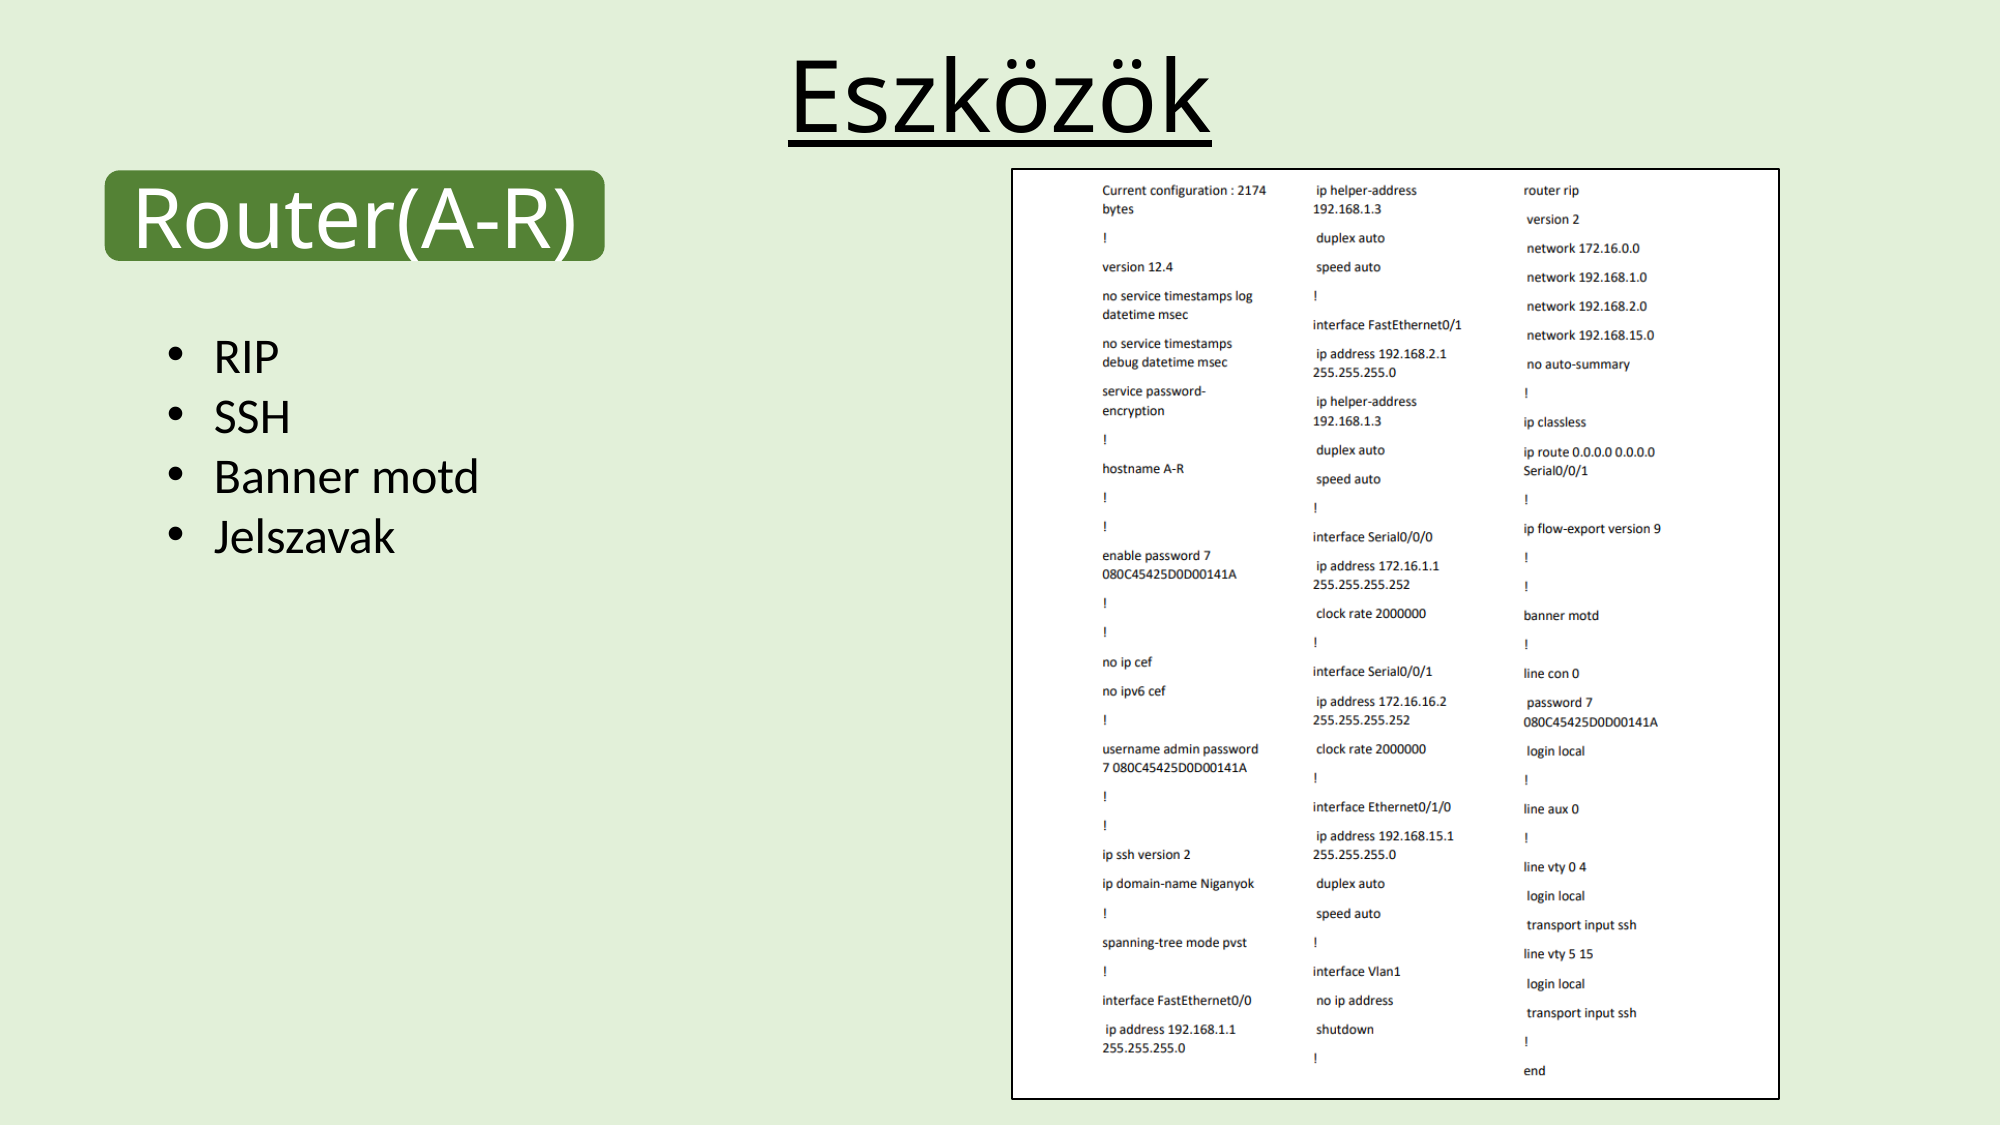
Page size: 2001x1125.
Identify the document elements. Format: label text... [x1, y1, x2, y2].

text_box RIP SSH Banner motd Jelszavak [152, 315, 1012, 571]
title Eszközök [137, 0, 1863, 209]
text_box Router(A-R) [103, 169, 606, 262]
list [1012, 170, 1778, 1098]
